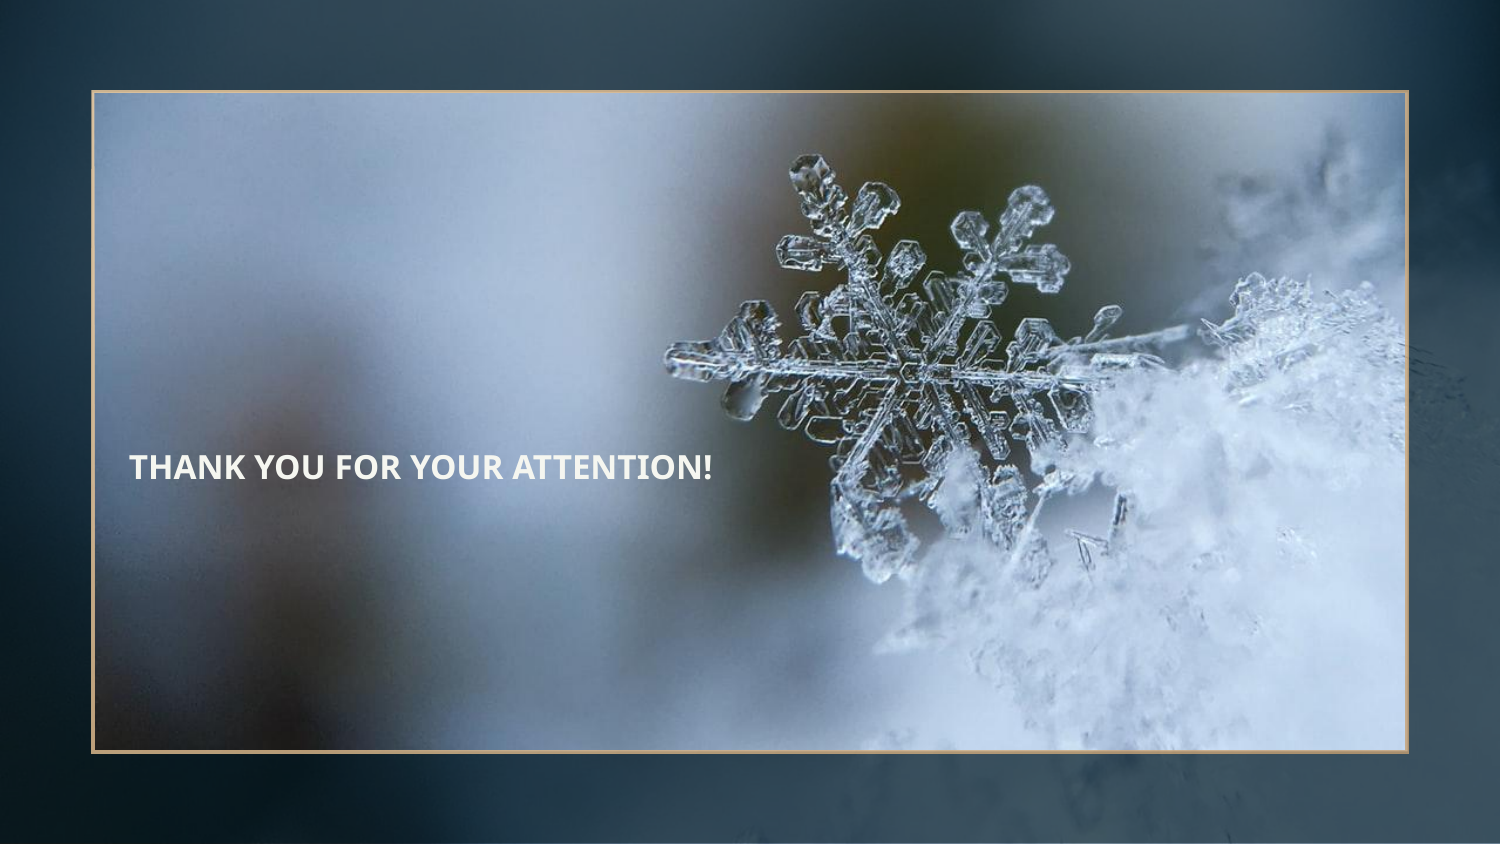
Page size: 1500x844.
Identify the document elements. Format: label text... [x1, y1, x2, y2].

picture [0, 0, 1500, 844]
title THANK YOU FOR YOUR ATTENTION! [47, 386, 795, 552]
